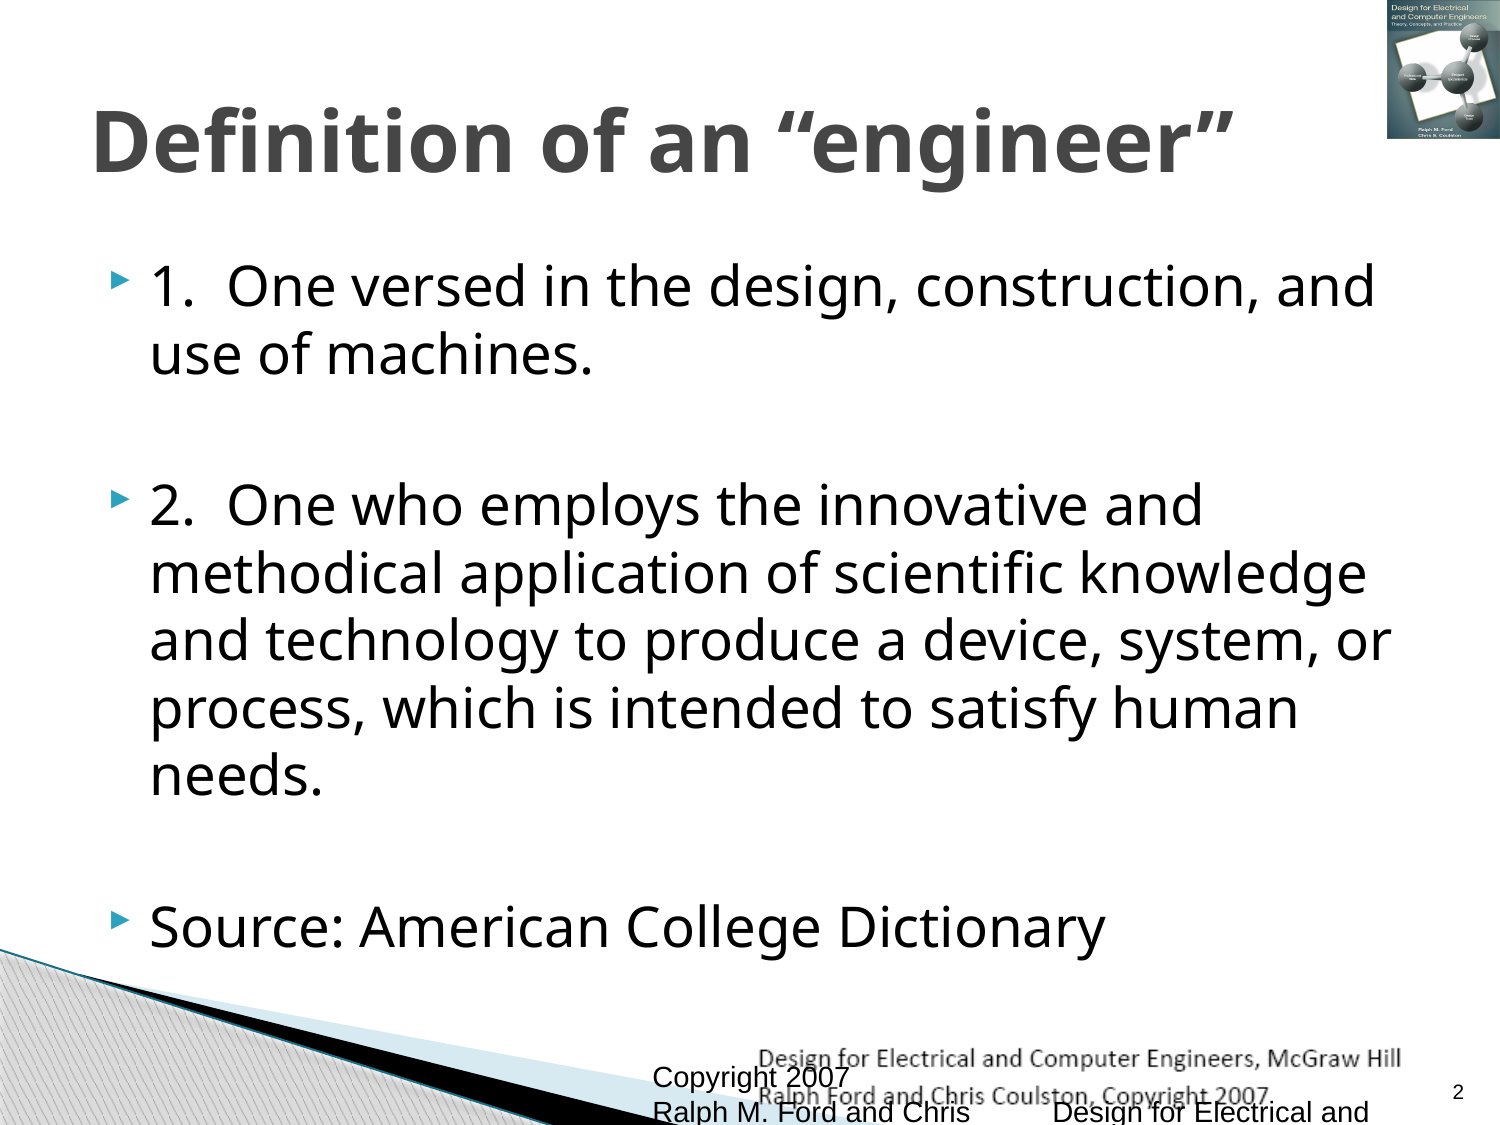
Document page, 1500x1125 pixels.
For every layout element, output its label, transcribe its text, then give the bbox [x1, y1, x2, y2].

slide_number 2 [1418, 1051, 1479, 1112]
list 1. One versed in the design, construction, and use of machines. 2. One who employs the innovative and methodical application of scientific knowledge and technology to produce a device, system, or process, which is intended to satisfy human needs. Source: American College Dictionary [75, 242, 1425, 986]
slide_number Design for Electrical and Computer Engineers, Published by McGraw-Hill [1037, 1051, 1418, 1112]
picture [750, 1039, 1415, 1125]
footer Copyright 2007 Ralph M. Ford and Chris Coulston [637, 1051, 1024, 1112]
picture [1387, 0, 1500, 139]
title Definition of an “engineer” [75, 45, 1388, 233]
